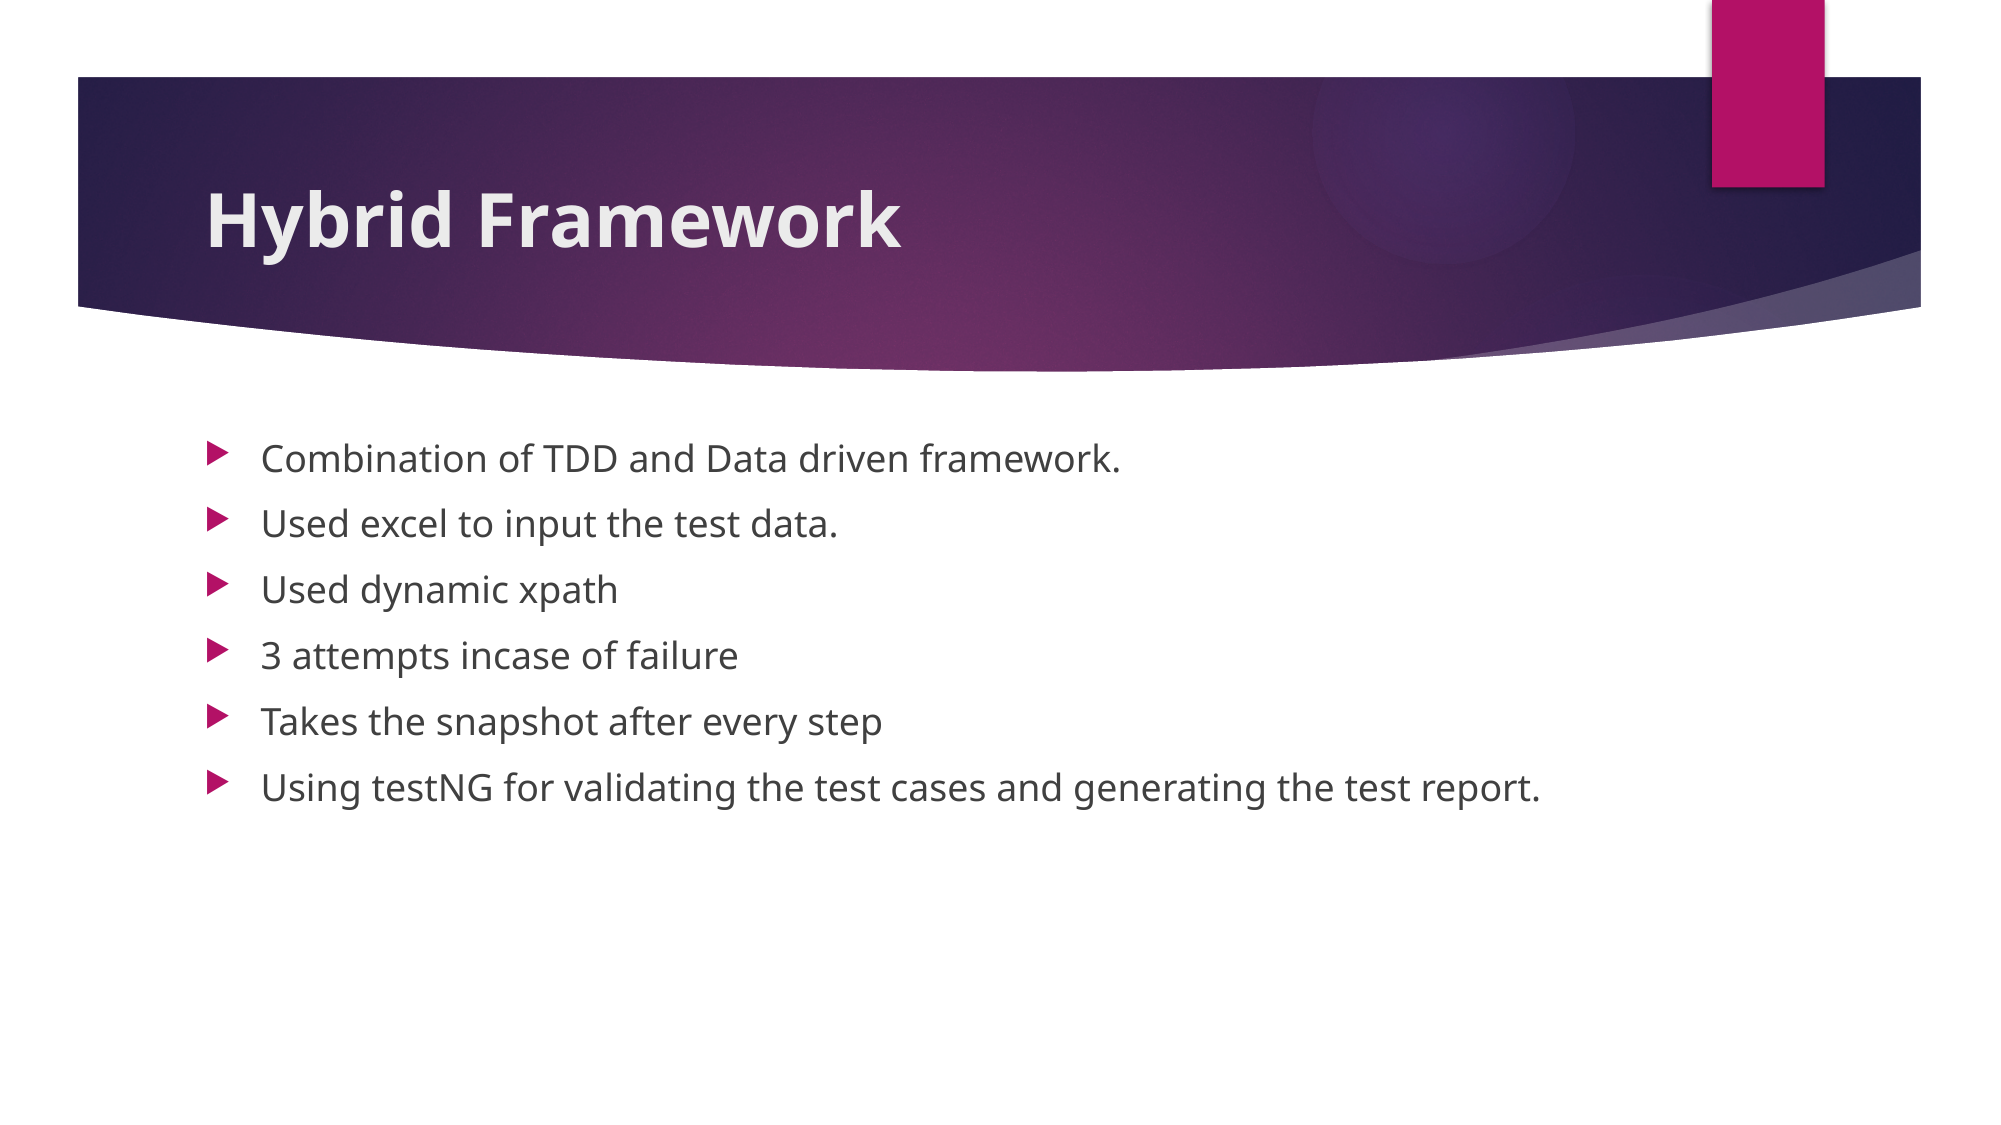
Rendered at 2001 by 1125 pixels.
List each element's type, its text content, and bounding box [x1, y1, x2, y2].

list Combination of TDD and Data driven framework. Used excel to input the test data. Used dynamic xpath 3 attempts incase of failure Takes the snapshot after every step Using testNG for validating the test cases and generating the test report. [189, 427, 1638, 988]
title Hybrid Framework [189, 159, 1627, 276]
